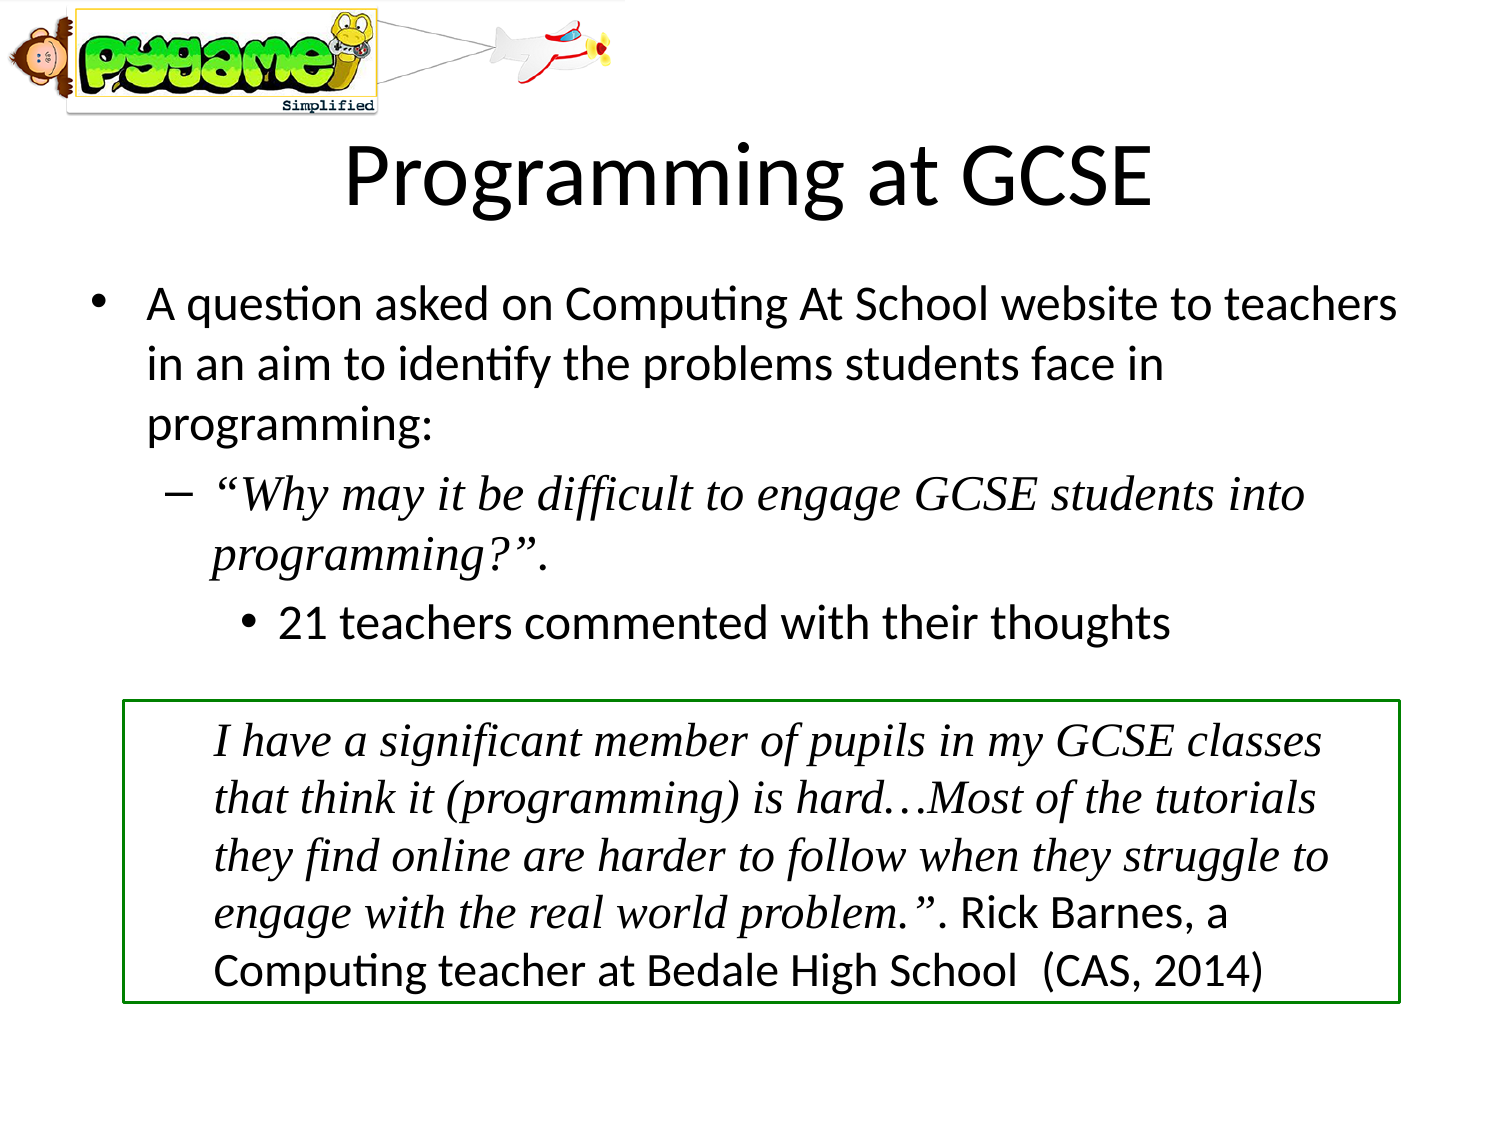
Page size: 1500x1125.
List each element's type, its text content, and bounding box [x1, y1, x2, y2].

picture [0, 0, 626, 117]
title Programming at GCSE [75, 75, 1425, 262]
text_box I have a significant member of pupils in my GCSE classes that think it (programming) is hard…Most of the tutorials they find online are harder to follow when they struggle to engage with the real world problem.”. Rick Barnes, a Computing teacher at Bedale High School (CAS, 2014) [123, 700, 1400, 1003]
list A question asked on Computing At School website to teachers in an aim to identify the problems students face in programming: “Why may it be difficult to engage GCSE students into programming?”. 21 teachers commented with their thoughts [75, 262, 1425, 1005]
